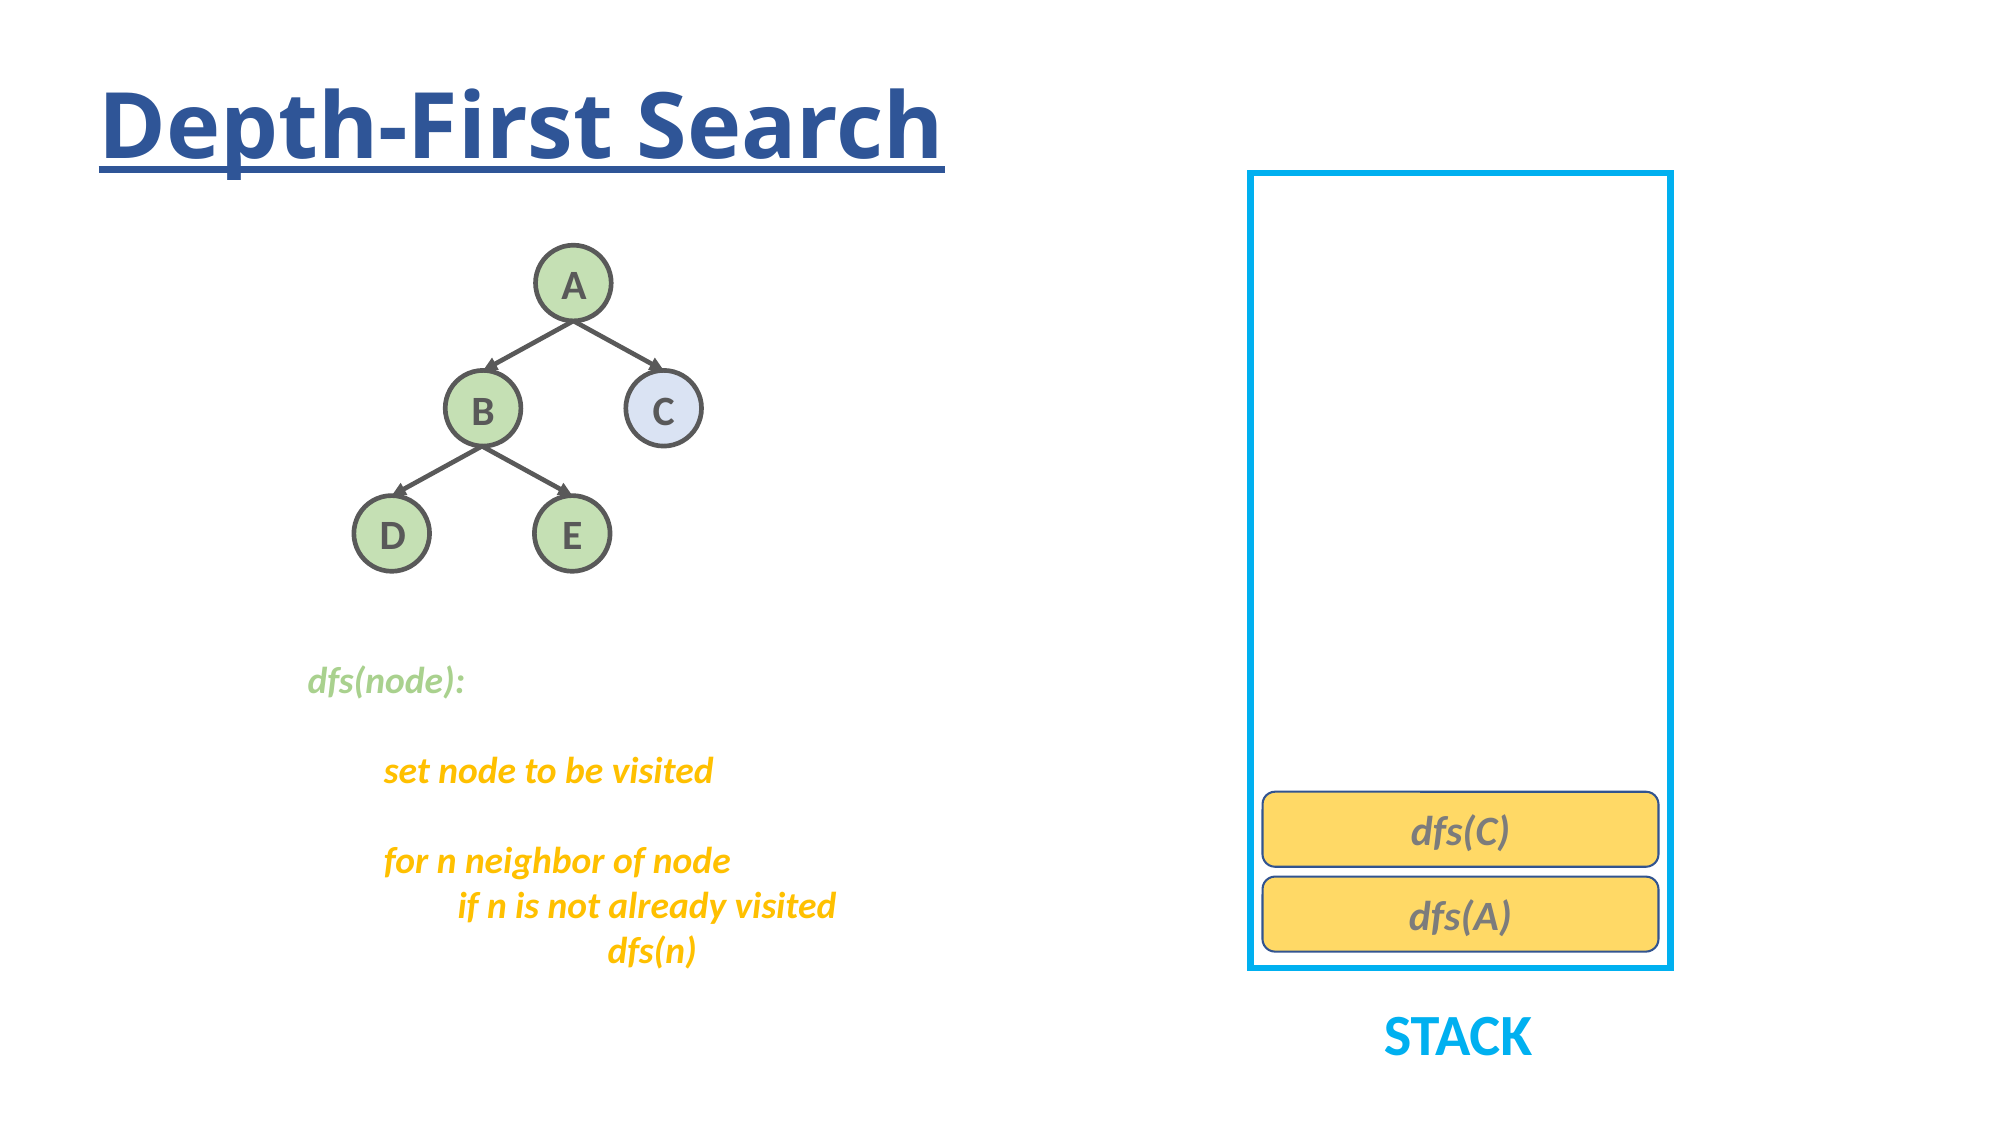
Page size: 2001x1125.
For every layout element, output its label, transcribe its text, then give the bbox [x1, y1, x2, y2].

title Depth-First Search [83, 20, 1809, 238]
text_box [483, 320, 573, 371]
text_box dfs(C) [1261, 790, 1660, 868]
text_box B [444, 369, 522, 446]
text_box dfs(node): set node to be visited for n neighbor of node if n is not already visited dfs(n) [292, 648, 852, 979]
text_box [1249, 172, 1672, 969]
text_box D [352, 494, 431, 573]
text_box dfs(A) [1261, 875, 1660, 953]
text_box E [533, 494, 612, 573]
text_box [573, 320, 664, 371]
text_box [482, 446, 573, 496]
text_box STACK [1368, 989, 1552, 1074]
text_box A [534, 244, 613, 320]
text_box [391, 446, 482, 496]
text_box C [624, 369, 703, 448]
